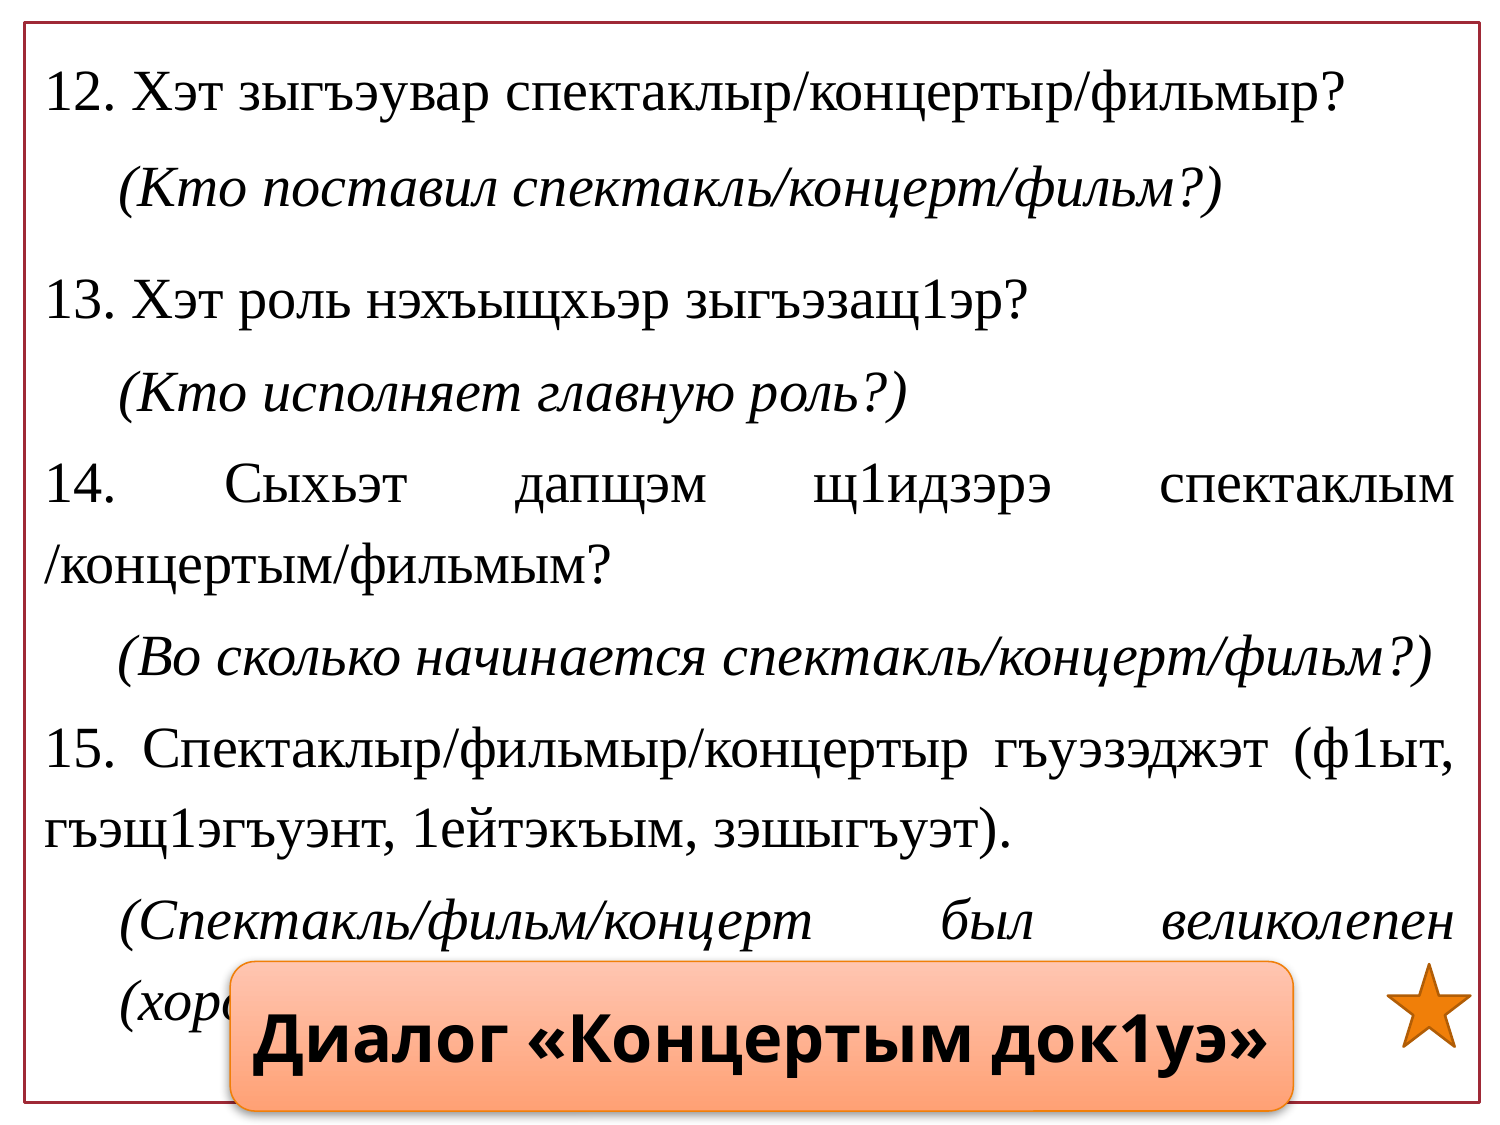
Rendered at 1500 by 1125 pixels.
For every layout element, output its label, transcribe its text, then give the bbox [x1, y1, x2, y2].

list 12. Хэт зыгъэувар спектаклыр/концертыр/фильмыр? (Кто поставил спектакль/концерт/фильм?) 13. Хэт роль нэхъыщхьэр зыгъэзащ1эр? (Кто исполняет главную роль?) 14. Сыхьэт дапщэм щ1идзэрэ спектаклым /концертым/фильмым? (Во сколько начинается спектакль/концерт/фильм?) 15. Спектаклыр/фильмыр/концертыр гъуэзэджэт (ф1ыт, гъэщ1эгъуэнт, 1ейтэкъым, зэшыгъуэт). (Спектакль/фильм/концерт был великолепен (хороший, интересный, неплохой, скучный.) [29, 30, 1471, 1071]
text_box [1386, 962, 1472, 1048]
text_box Диалог «Концертым док1уэ» [229, 960, 1295, 1112]
